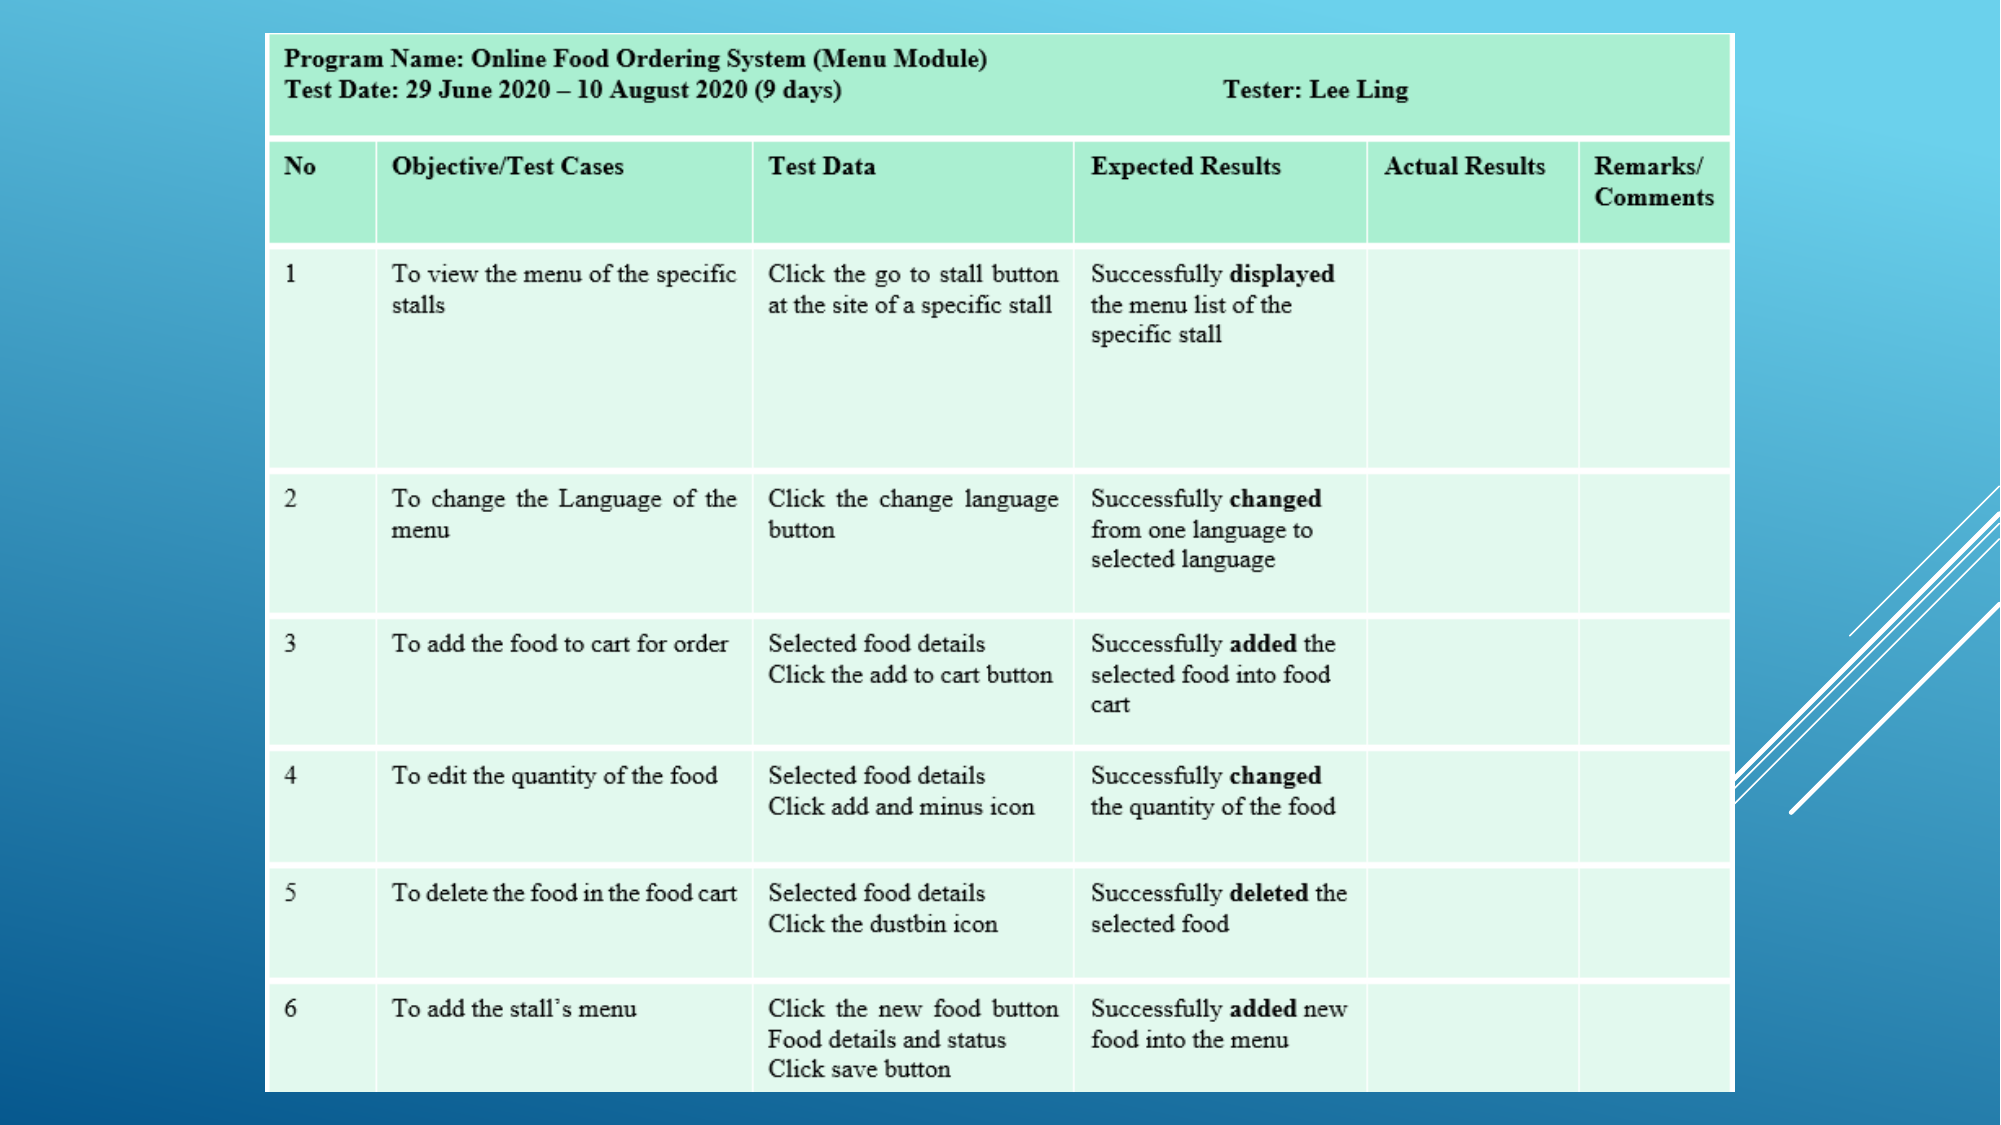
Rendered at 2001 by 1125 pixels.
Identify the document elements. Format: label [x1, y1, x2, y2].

picture [265, 33, 1735, 1092]
